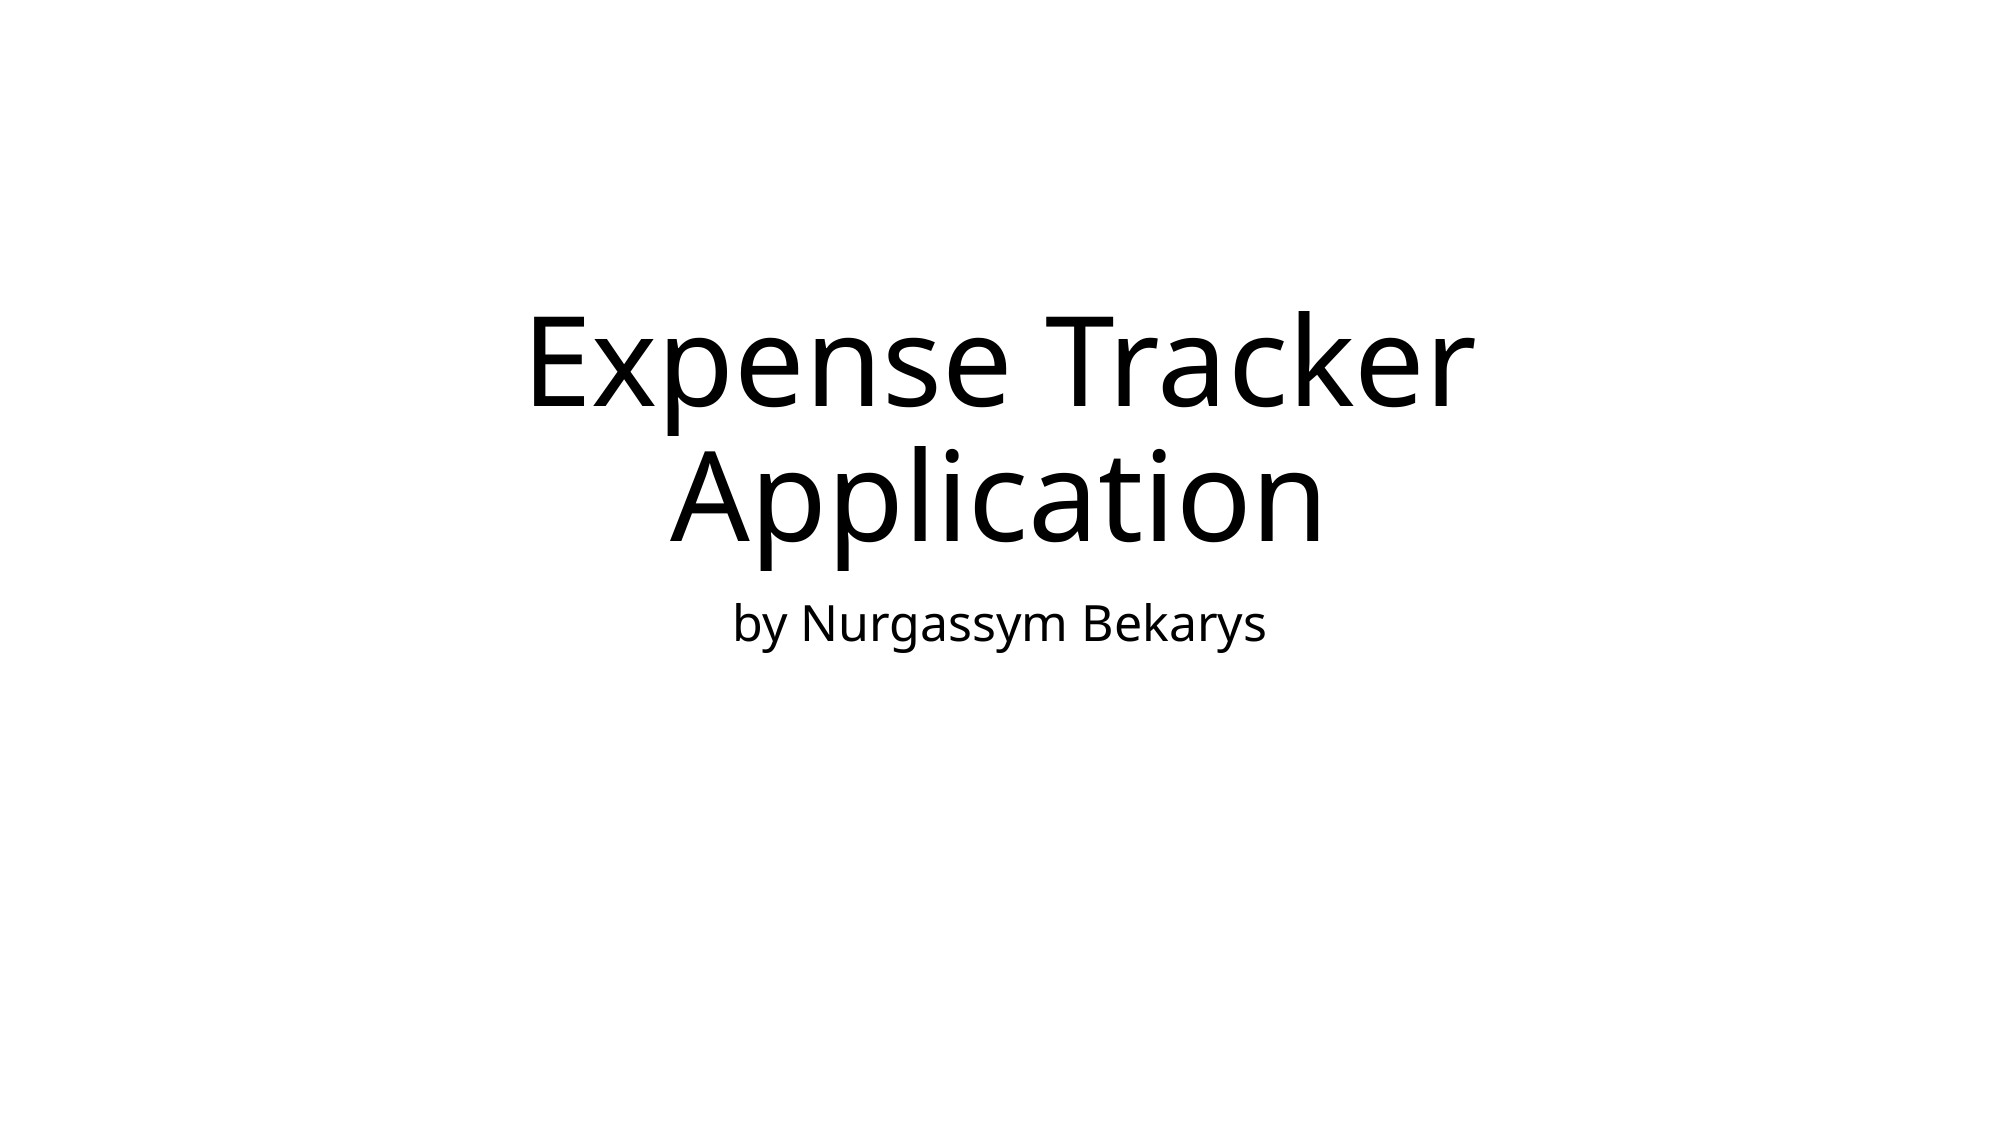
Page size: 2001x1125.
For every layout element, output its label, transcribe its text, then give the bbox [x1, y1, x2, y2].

title Expense Tracker Application [249, 184, 1750, 576]
subtitle by Nurgassym Bekarys [249, 590, 1750, 863]
